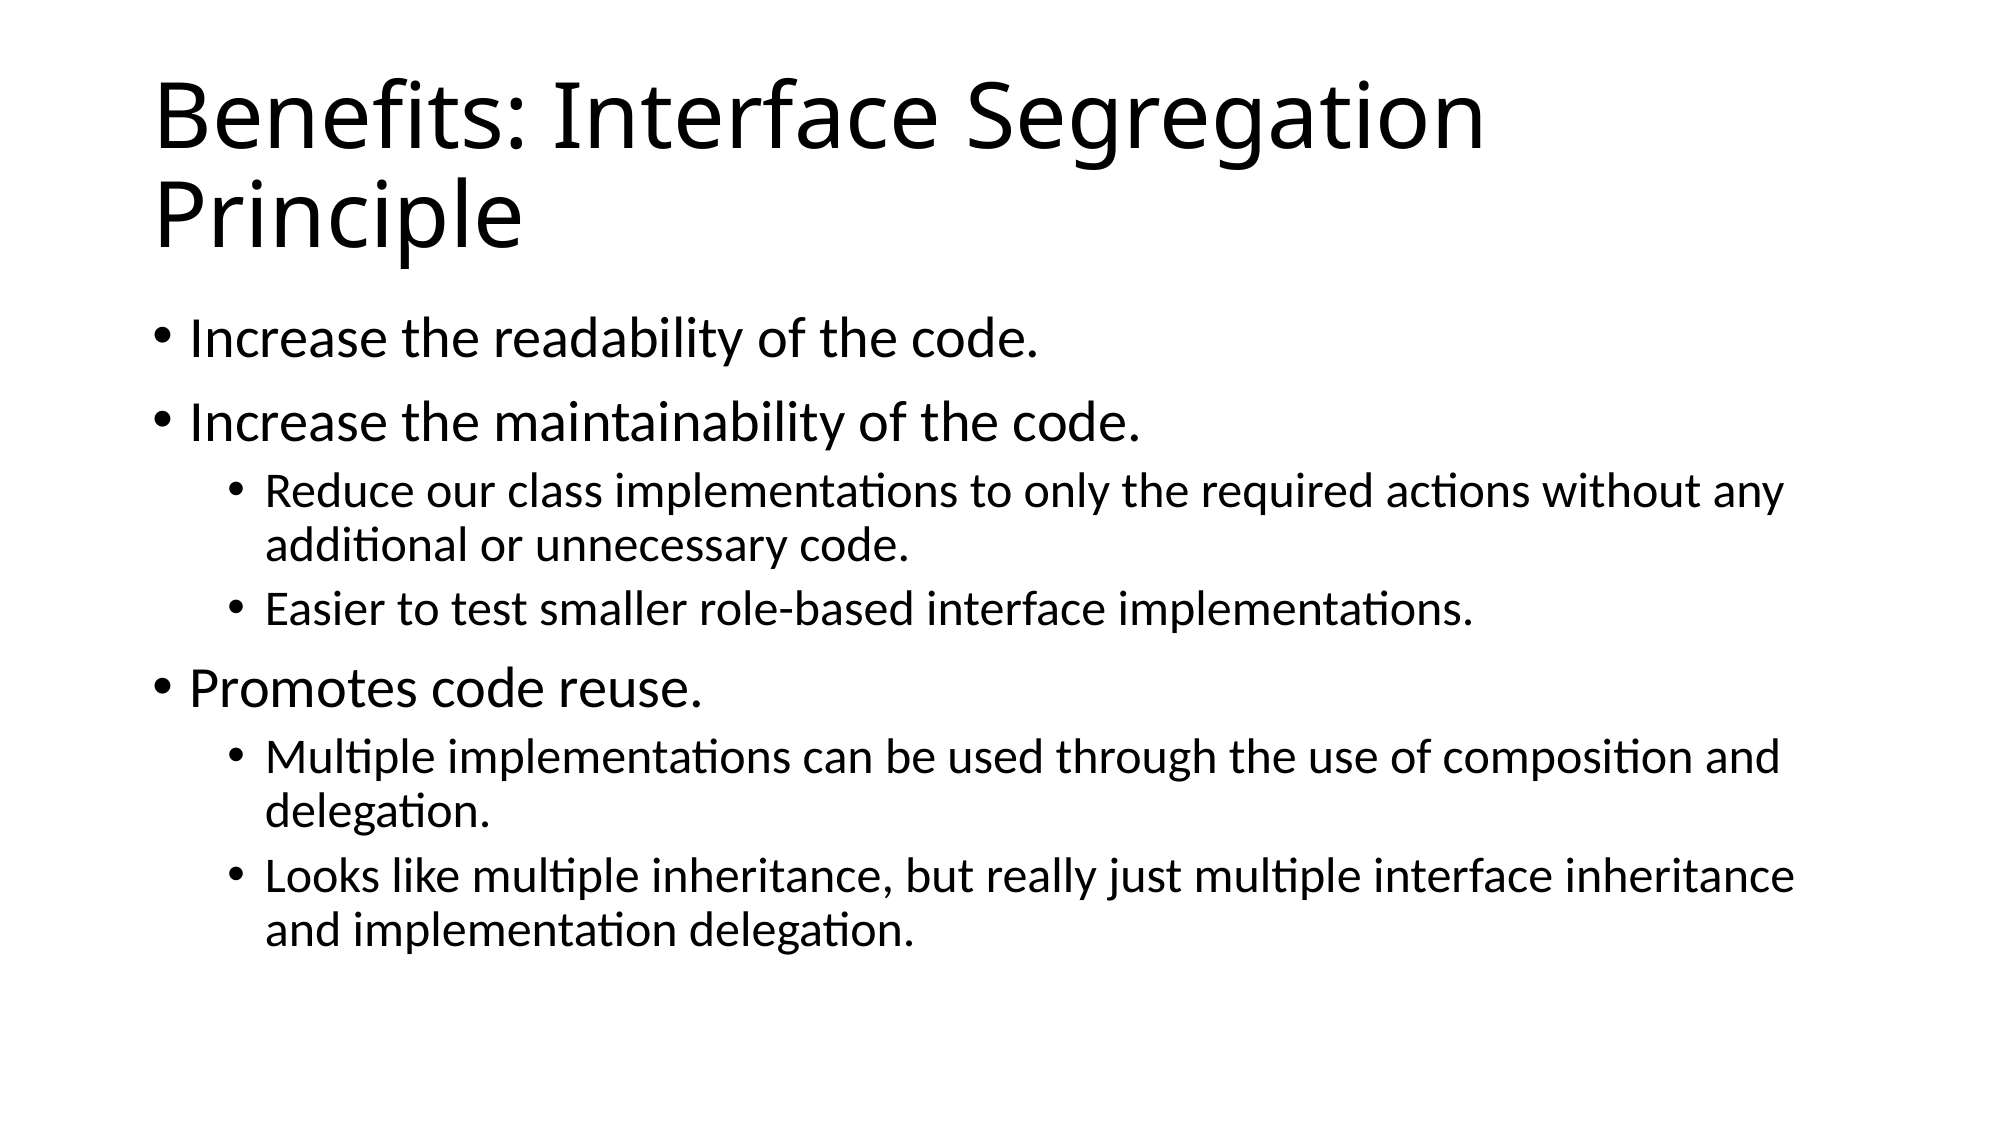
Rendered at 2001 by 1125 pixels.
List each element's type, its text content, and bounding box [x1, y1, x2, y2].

title Benefits: Interface Segregation Principle [137, 59, 1863, 278]
list Increase the readability of the code. Increase the maintainability of the code. Reduce our class implementations to only the required actions without any additional or unnecessary code. Easier to test smaller role-based interface implementations. Promotes code reuse. Multiple implementations can be used through the use of composition and delegation. Looks like multiple inheritance, but really just multiple interface inheritance and implementation delegation. [137, 299, 1863, 1014]
